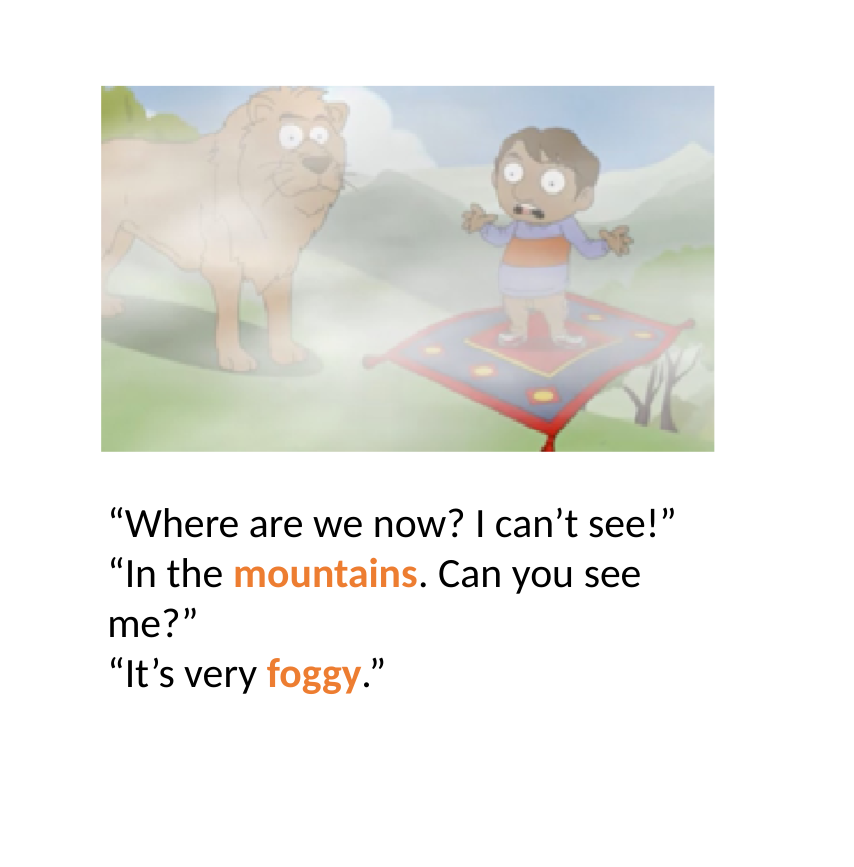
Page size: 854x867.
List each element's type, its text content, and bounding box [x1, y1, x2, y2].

text_box “Where are we now? I can’t see!” “In the mountains. Can you see me?” “It’s very foggy.” [92, 488, 737, 704]
picture [92, 80, 716, 456]
